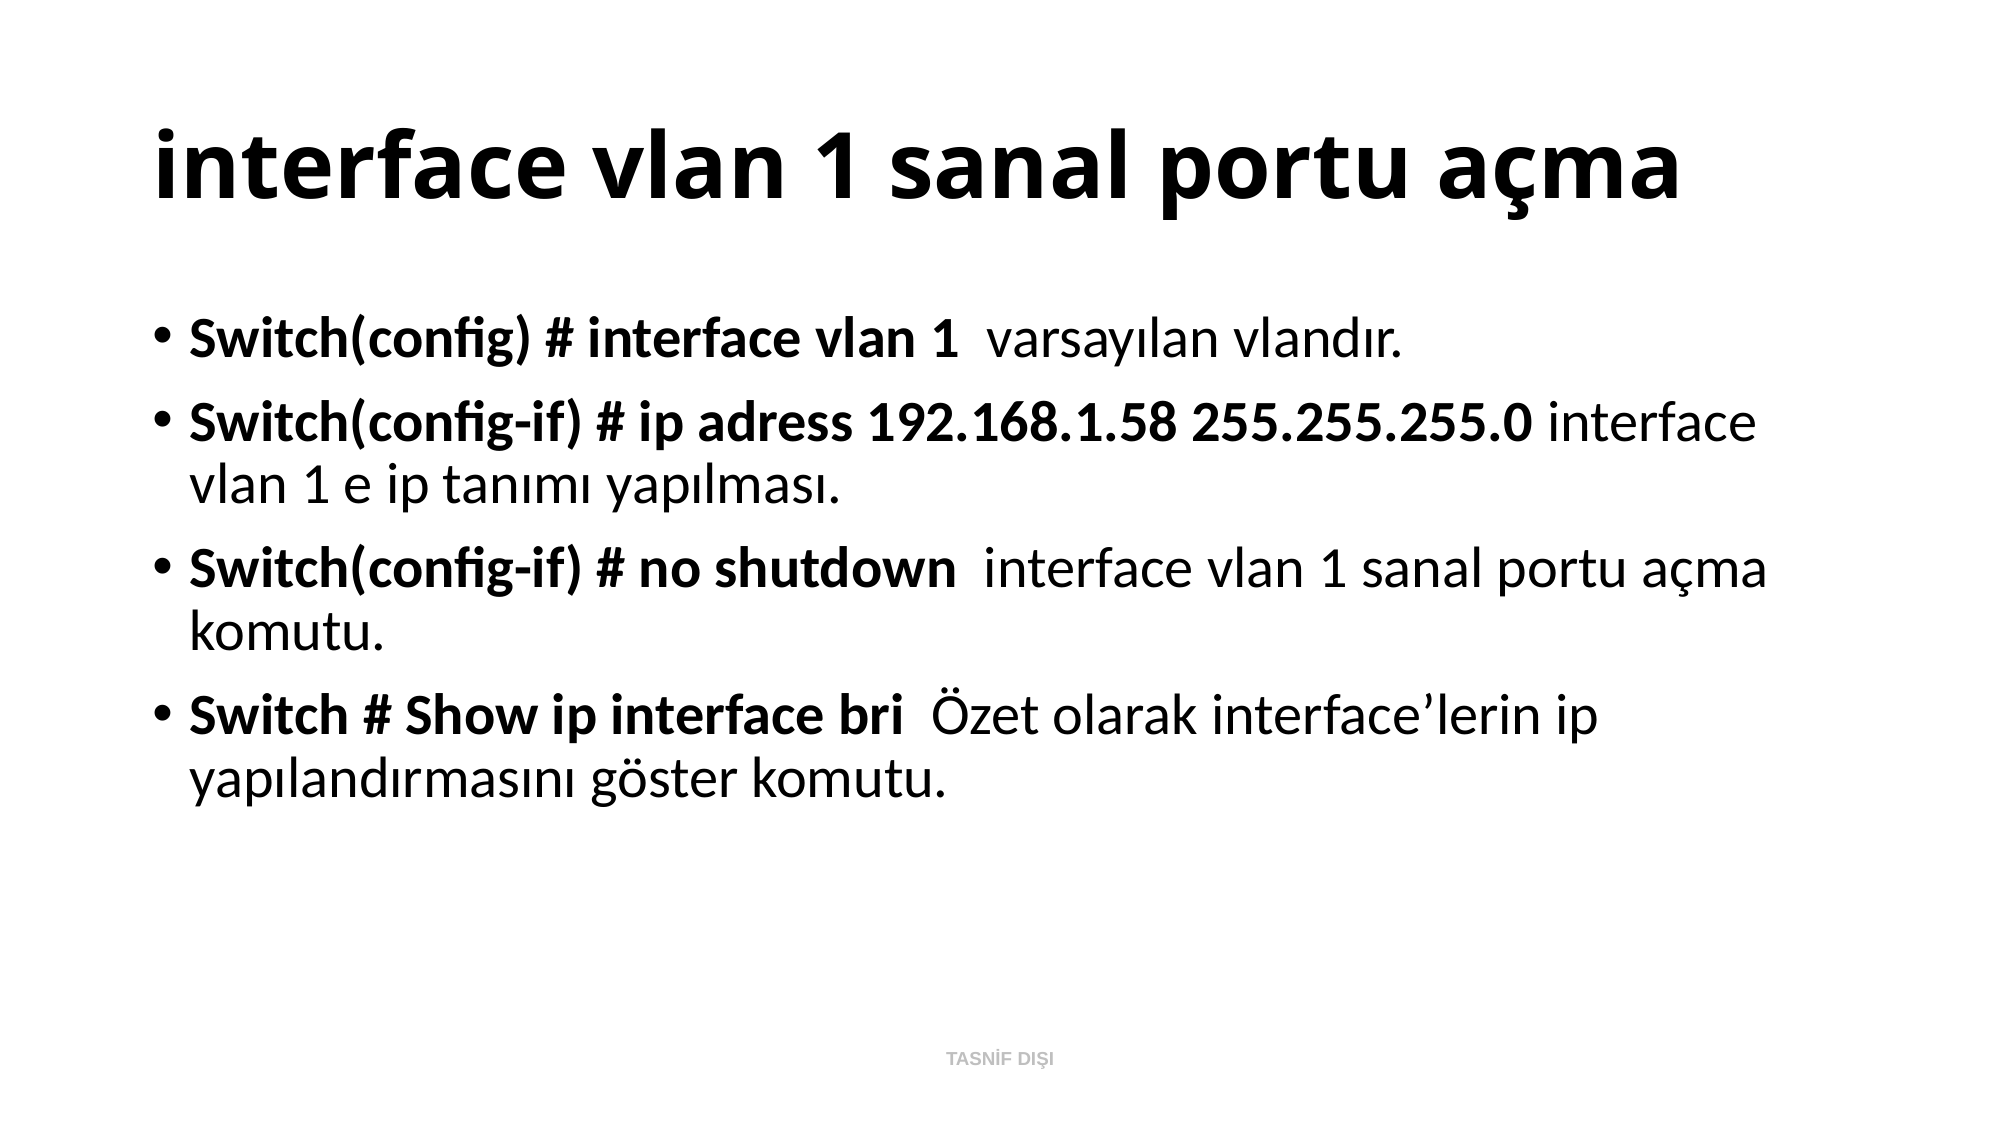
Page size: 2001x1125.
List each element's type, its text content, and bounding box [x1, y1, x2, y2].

title interface vlan 1 sanal portu açma [137, 59, 1863, 278]
footer TASNİF DIŞI [0, 1042, 2000, 1103]
list Switch(config) # interface vlan 1 varsayılan vlandır. Switch(config-if) # ip adress 192.168.1.58 255.255.255.0 interface vlan 1 e ip tanımı yapılması. Switch(config-if) # no shutdown interface vlan 1 sanal portu açma komutu. Switch # Show ip interface bri Özet olarak interface’lerin ip yapılandırmasını göster komutu. [137, 299, 1863, 1014]
